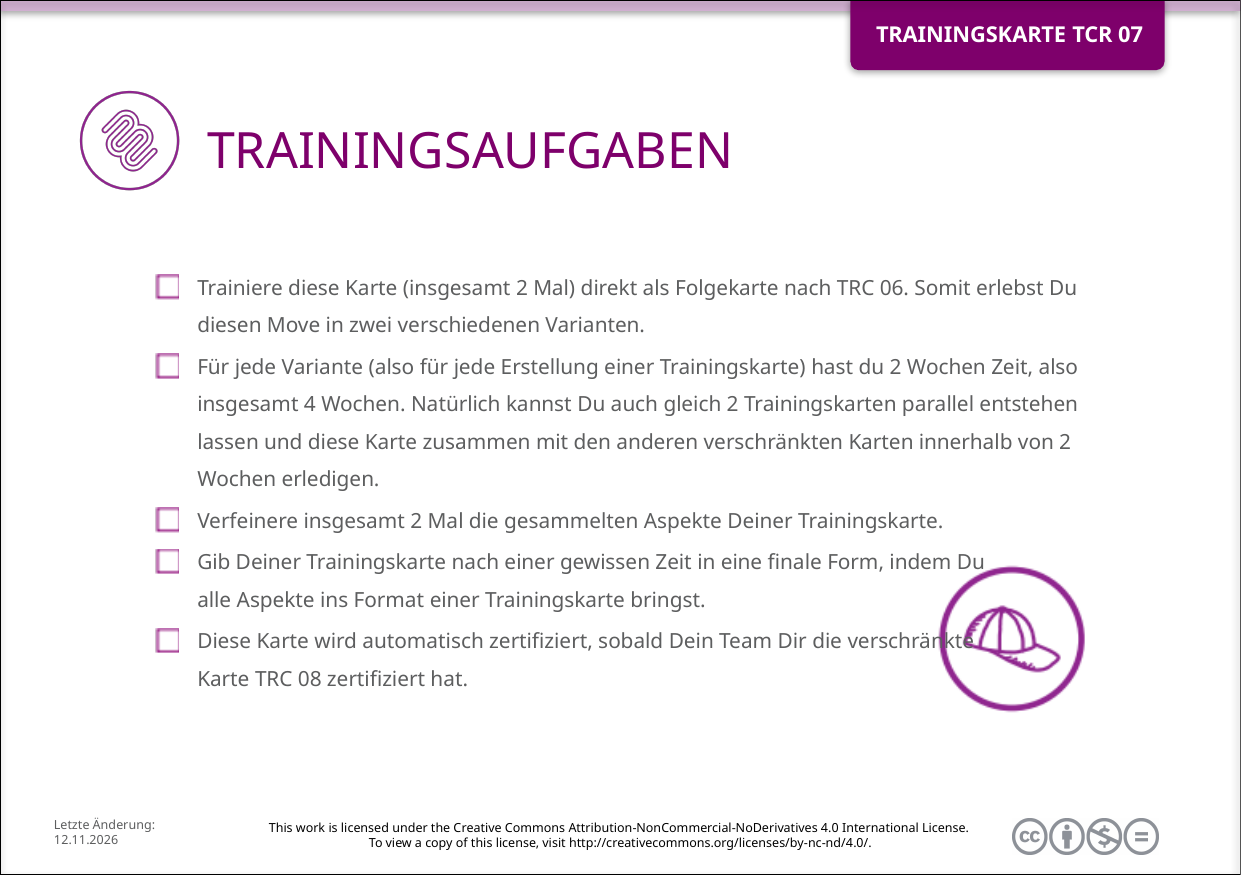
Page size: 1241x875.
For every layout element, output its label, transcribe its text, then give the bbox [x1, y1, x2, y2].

list Trainiere diese Karte (insgesamt 2 Mal) direkt als Folgekarte nach TRC 06. Somit erlebst Du diesen Move in zwei verschiedenen Varianten. Für jede Variante (also für jede Erstellung einer Trainingskarte) hast du 2 Wochen Zeit, also insgesamt 4 Wochen. Natürlich kannst Du auch gleich 2 Trainingskarten parallel entstehen lassen und diese Karte zusammen mit den anderen verschränkten Karten innerhalb von 2 Wochen erledigen. Verfeinere insgesamt 2 Mal die gesammelten Aspekte Deiner Trainingskarte. Gib Deiner Trainingskarte nach einer gewissen Zeit in eine finale Form, indem Du alle Aspekte ins Format einer Trainingskarte bringst. Diese Karte wird automatisch zertifiziert, sobald Dein Team Dir die verschränkte Karte TRC 08 zertifiziert hat. [140, 255, 1128, 770]
picture [1012, 818, 1159, 855]
